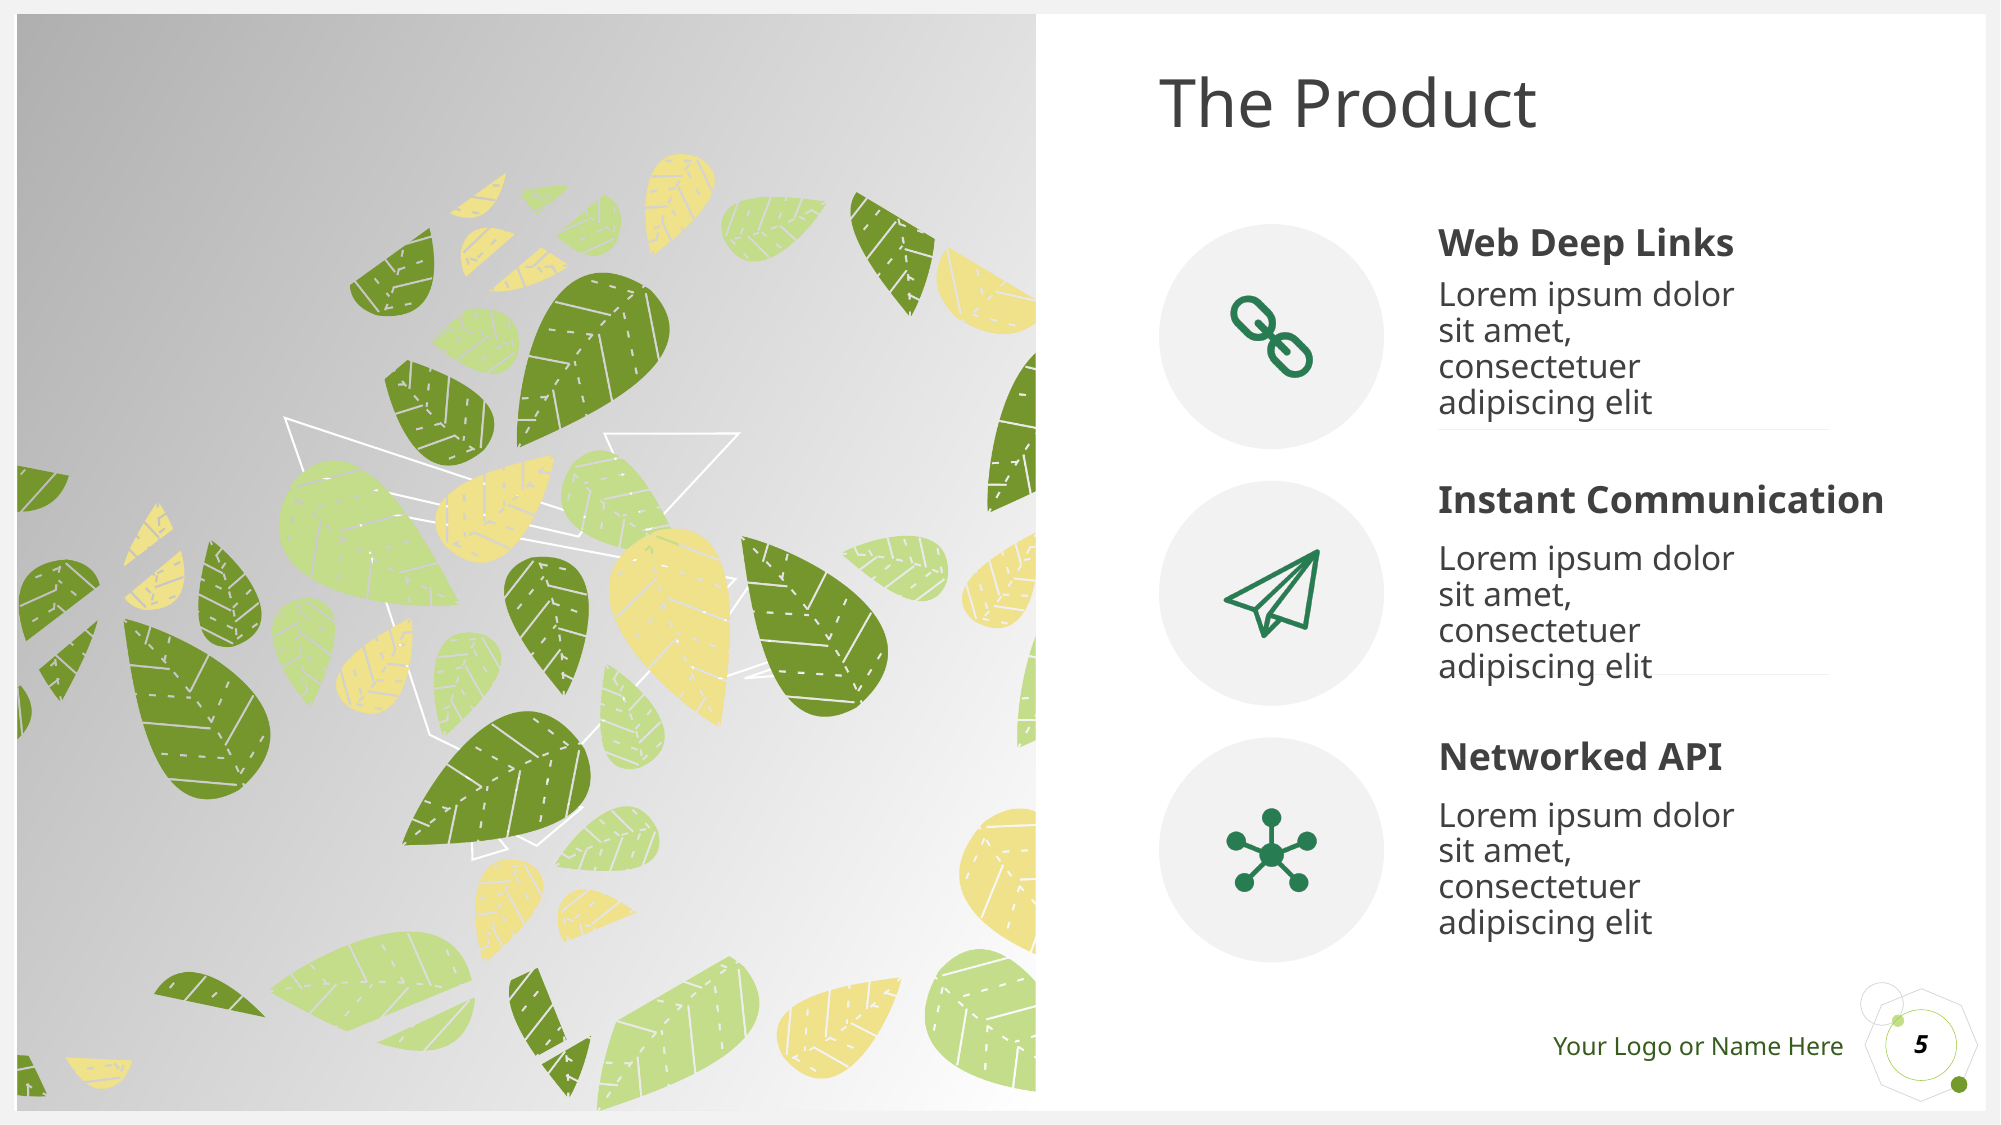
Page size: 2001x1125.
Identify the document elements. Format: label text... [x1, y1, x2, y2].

list Lorem ipsum dolor sit amet, consectetuer adipiscing elit [1438, 798, 1767, 917]
title The Product [1159, 70, 1932, 142]
list Lorem ipsum dolor sit amet, consectetuer adipiscing elit [1438, 277, 1767, 396]
picture [1214, 536, 1329, 651]
list Lorem ipsum dolor sit amet, consectetuer adipiscing elit [1438, 541, 1767, 660]
picture [17, 81, 1036, 1111]
list Web Deep Links [1438, 224, 1931, 296]
list Networked API [1438, 737, 1931, 809]
picture [1214, 793, 1329, 907]
picture [1214, 279, 1329, 394]
slide_number 5 [1885, 1009, 1957, 1081]
list Instant Communication [1438, 481, 1931, 553]
